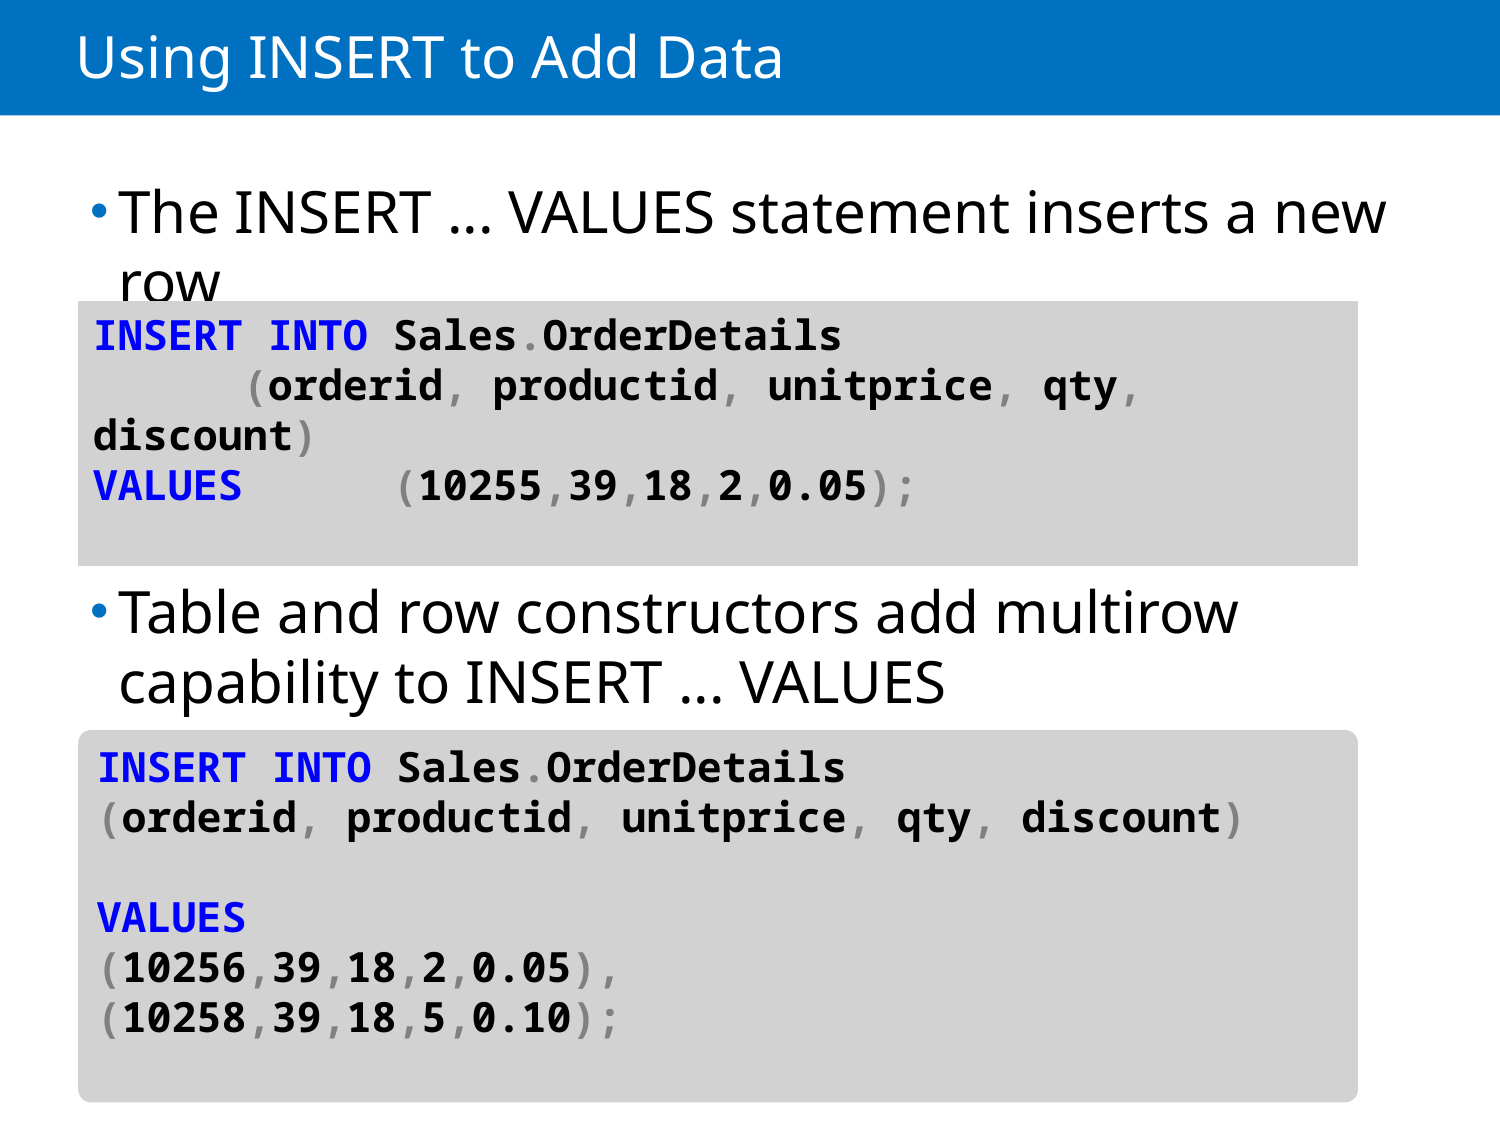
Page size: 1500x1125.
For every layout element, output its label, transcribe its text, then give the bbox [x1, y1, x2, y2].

text_box The INSERT ... VALUES statement inserts a new row Table and row constructors add multirow capability to INSERT ... VALUES [75, 167, 1408, 1012]
text_box INSERT INTO Sales.OrderDetails (orderid, productid, unitprice, qty, discount) VALUES (10255,39,18,2,0.05); [78, 301, 1358, 566]
title Using INSERT to Add Data [75, 0, 1351, 122]
text_box INSERT INTO Sales.OrderDetails (orderid, productid, unitprice, qty, discount) VALUES (10256,39,18,2,0.05), (10258,39,18,5,0.10); [78, 729, 1358, 1103]
